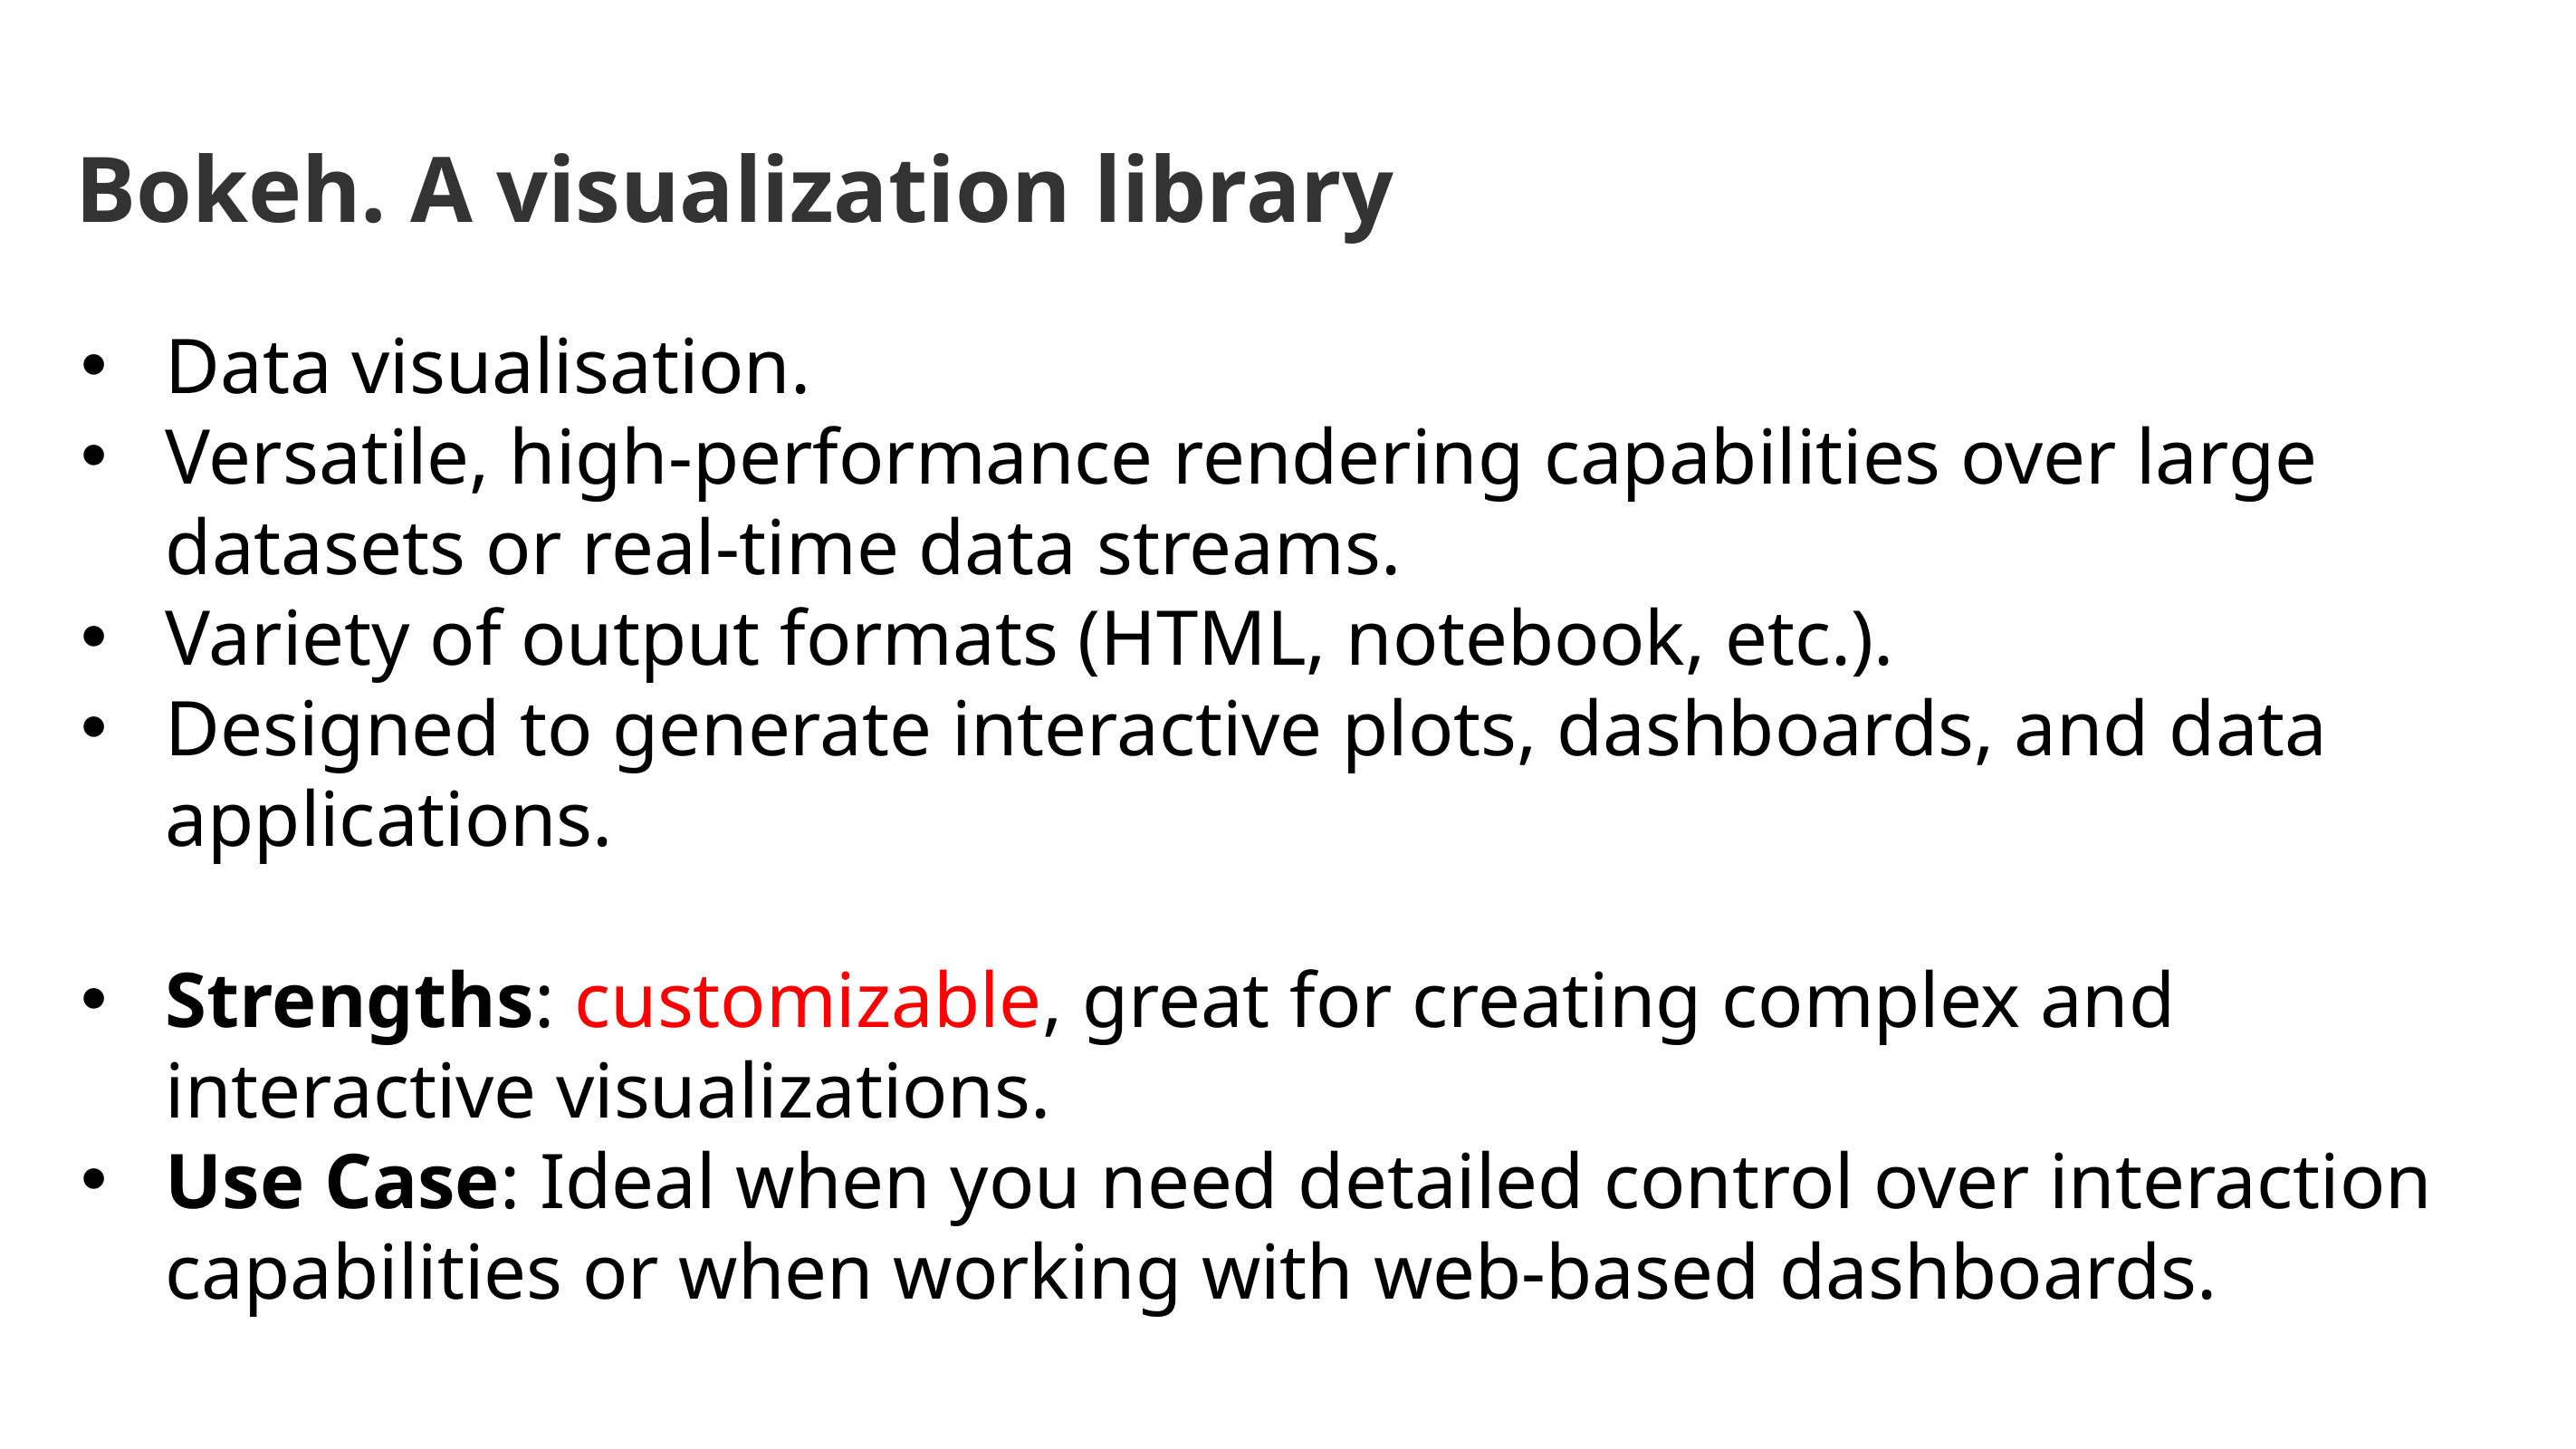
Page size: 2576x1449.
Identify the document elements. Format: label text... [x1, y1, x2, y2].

title Bokeh. A visualization library [72, 129, 2272, 310]
list Data visualisation. Versatile, high-performance rendering capabilities over large datasets or real-time data streams. Variety of output formats (HTML, notebook, etc.). Designed to generate interactive plots, dashboards, and data applications. Strengths: customizable, great for creating complex and interactive visualizations. Use Case: Ideal when you need detailed control over interaction capabilities or when working with web-based dashboards. [72, 310, 2515, 1365]
